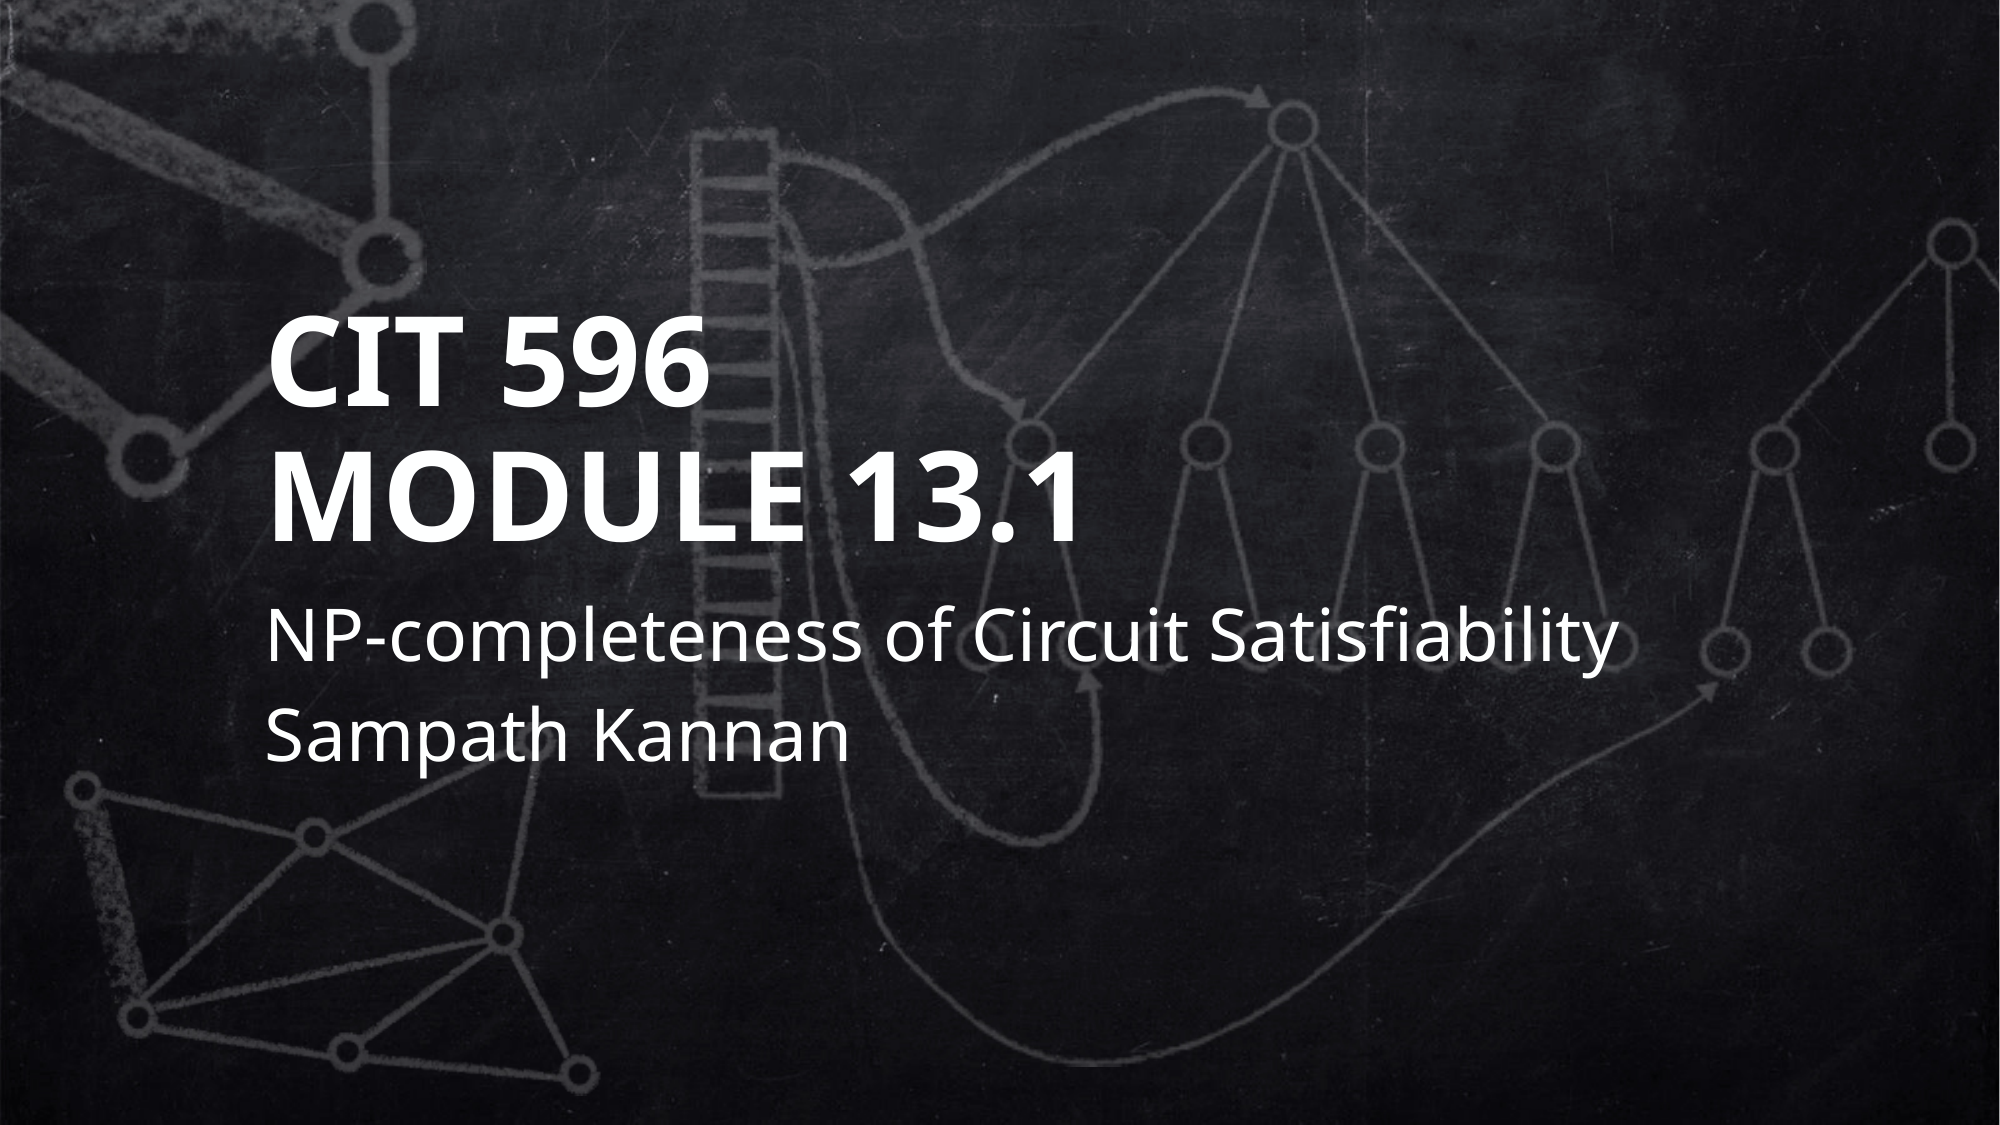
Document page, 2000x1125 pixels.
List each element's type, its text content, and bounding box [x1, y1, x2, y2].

title CIT 596 MODULE 13.1 [249, 184, 689, 576]
picture [0, 0, 2000, 1125]
subtitle NP-completeness of Circuit Satisfiability Sampath Kannan [249, 590, 689, 863]
